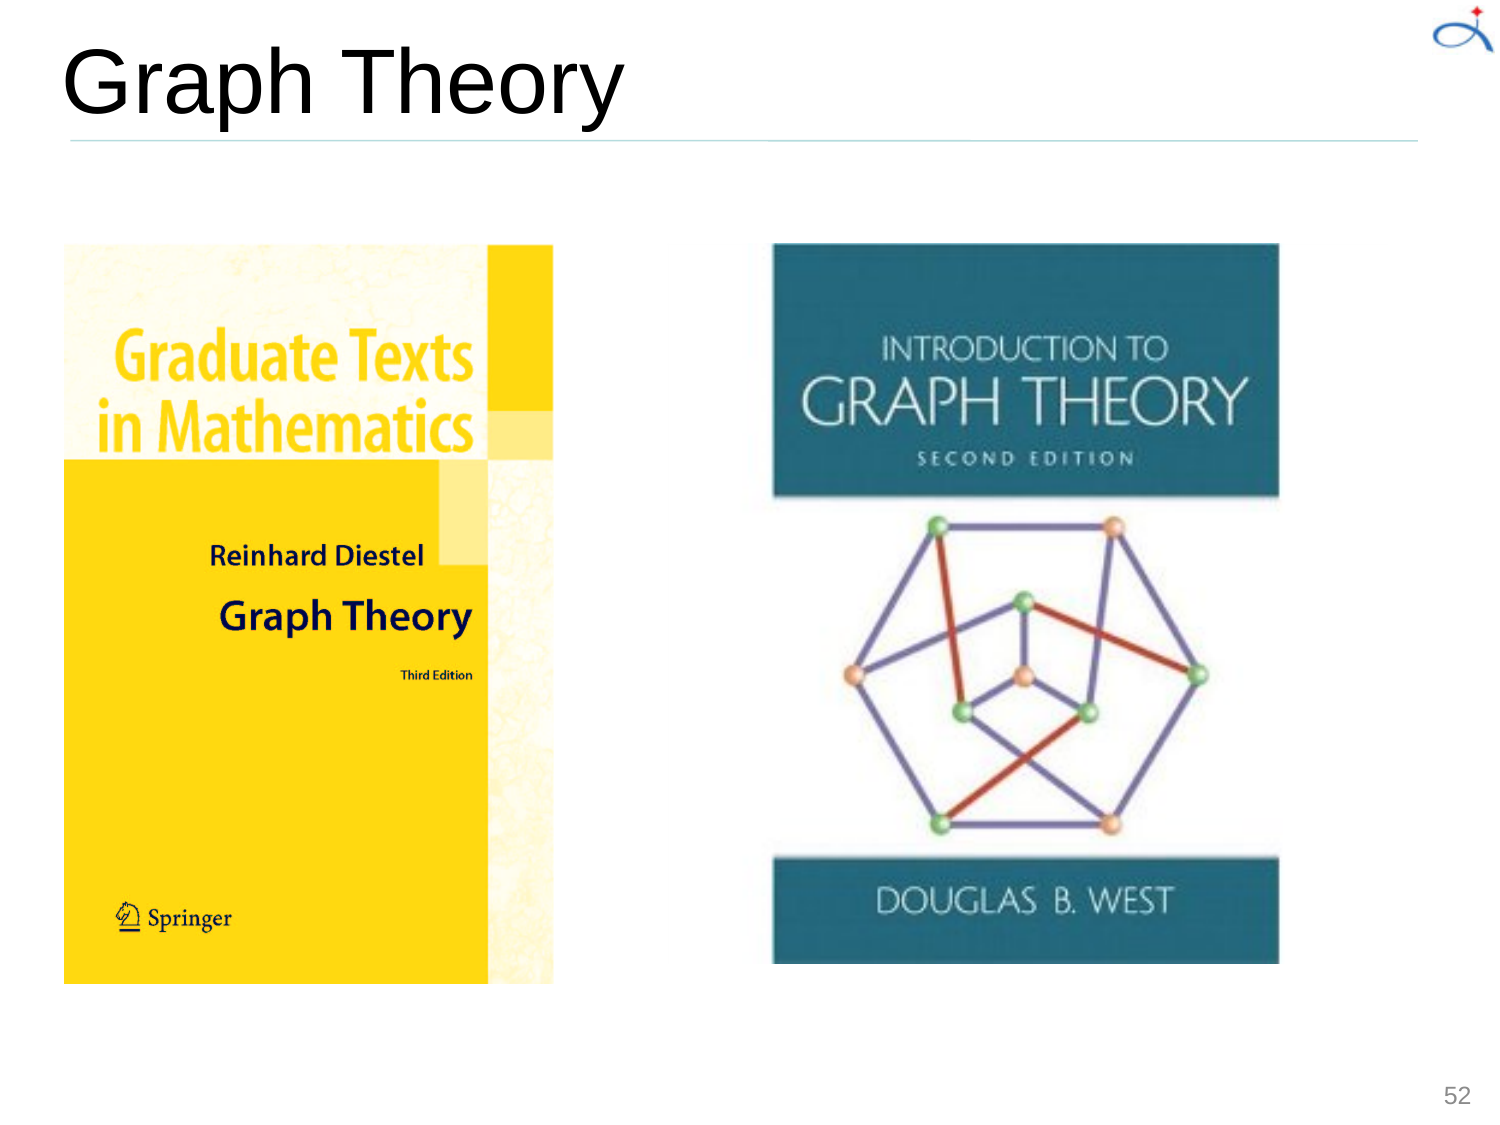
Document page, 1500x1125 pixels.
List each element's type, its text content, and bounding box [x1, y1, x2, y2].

picture [64, 243, 554, 984]
title Graph Theory [46, 11, 1419, 143]
picture [667, 243, 1389, 965]
picture [1432, 5, 1495, 55]
slide_number 52 [1136, 1065, 1487, 1125]
